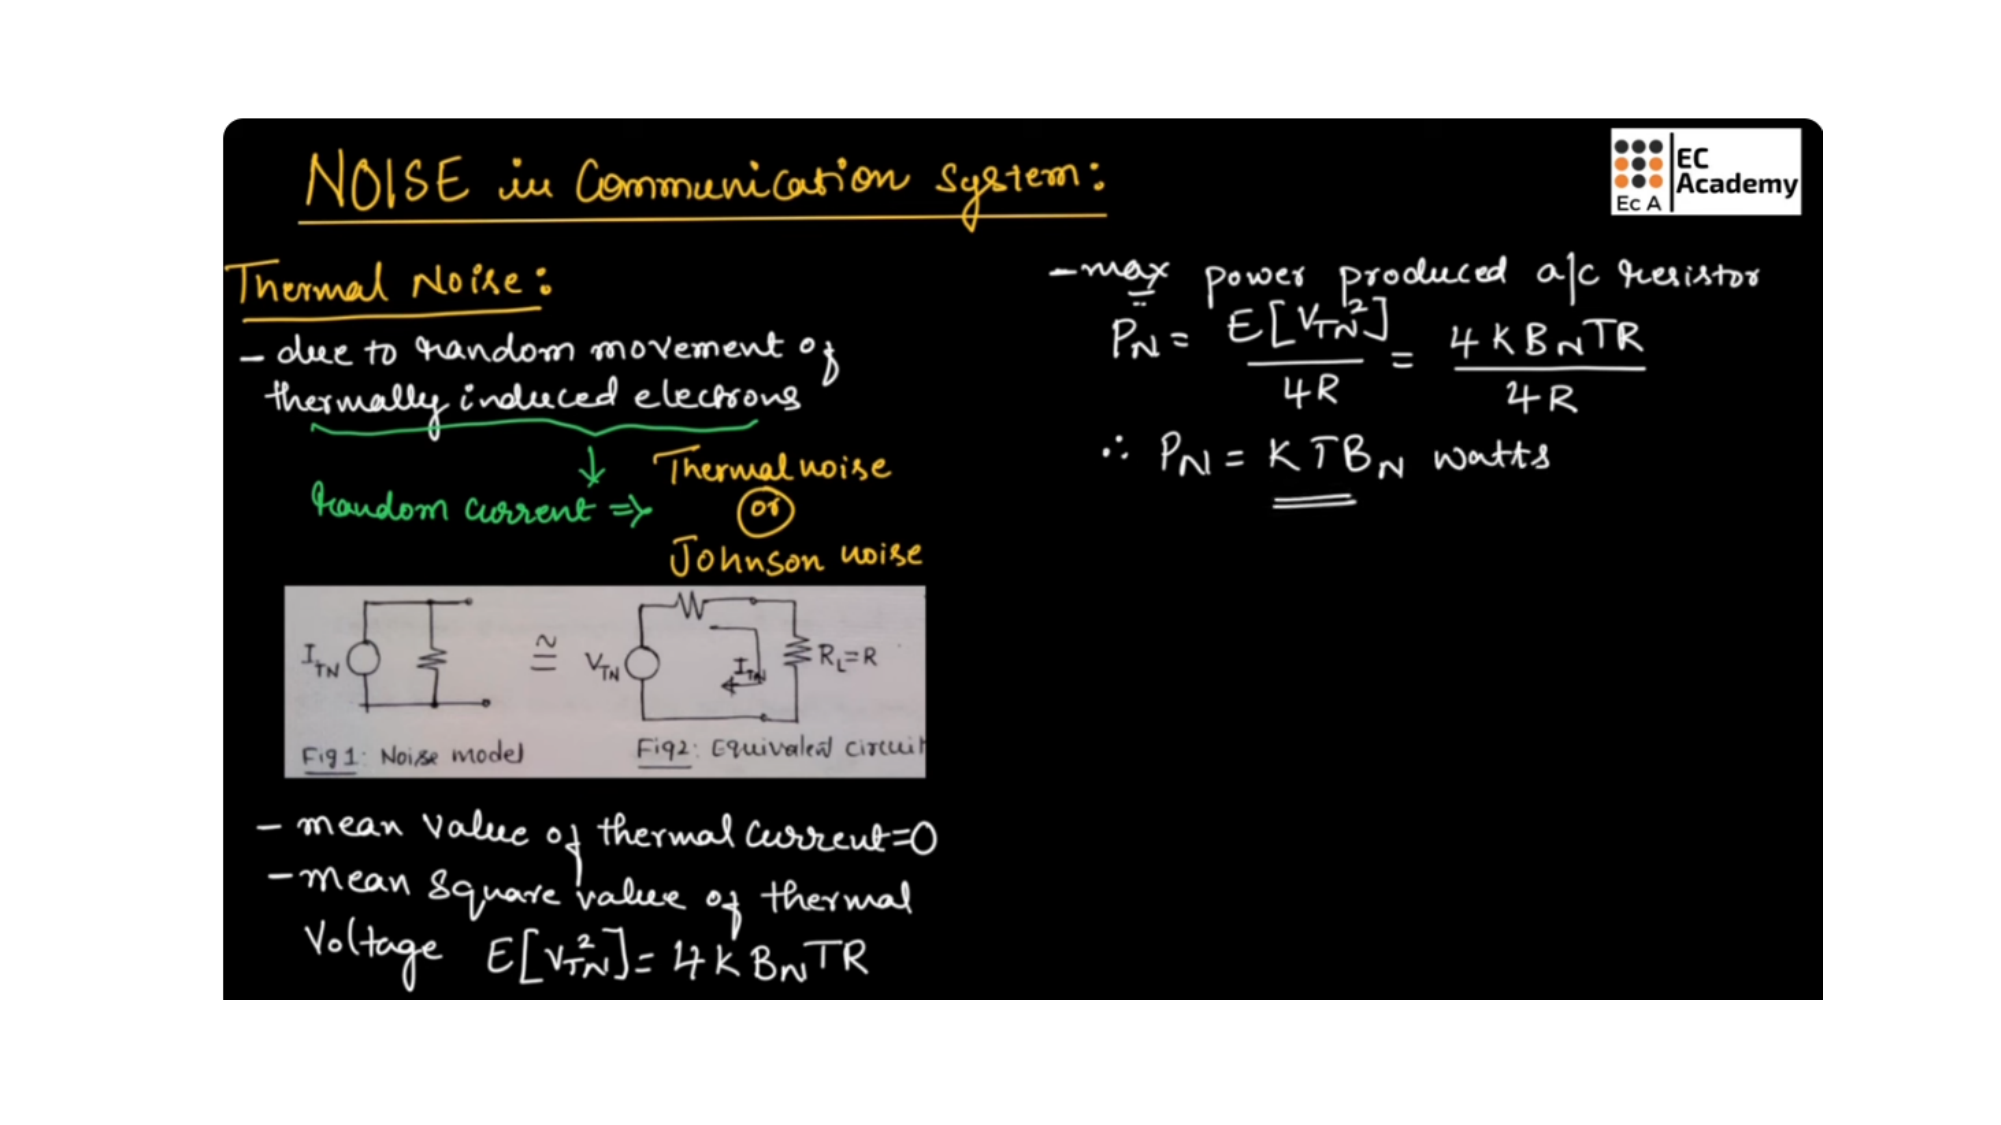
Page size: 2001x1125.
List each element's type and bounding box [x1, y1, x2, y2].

picture [211, 98, 1823, 1000]
